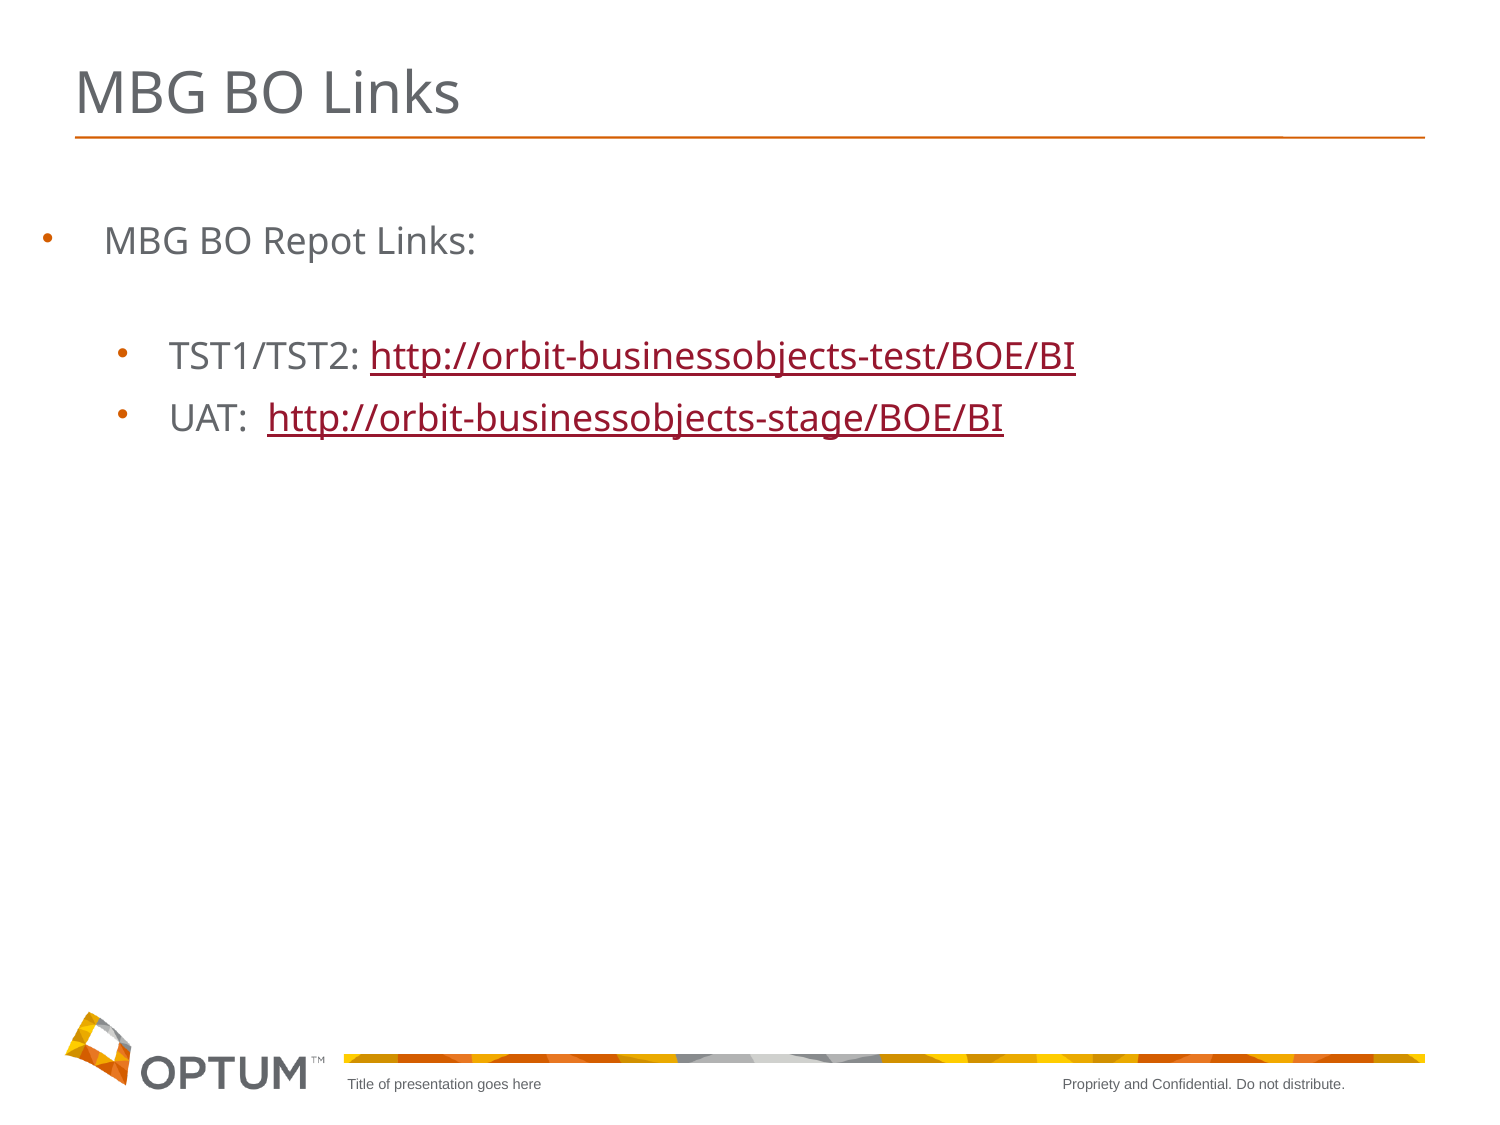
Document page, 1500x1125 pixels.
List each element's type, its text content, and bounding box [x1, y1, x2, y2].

picture [343, 1054, 1425, 1063]
list MBG BO Repot Links: TST1/TST2: http://orbit-businessobjects-test/BOE/BI UAT: http://orbit-businessobjects-stage/BOE/BI [37, 162, 1360, 1013]
title MBG BO Links [74, 24, 1425, 126]
picture [62, 1013, 327, 1092]
